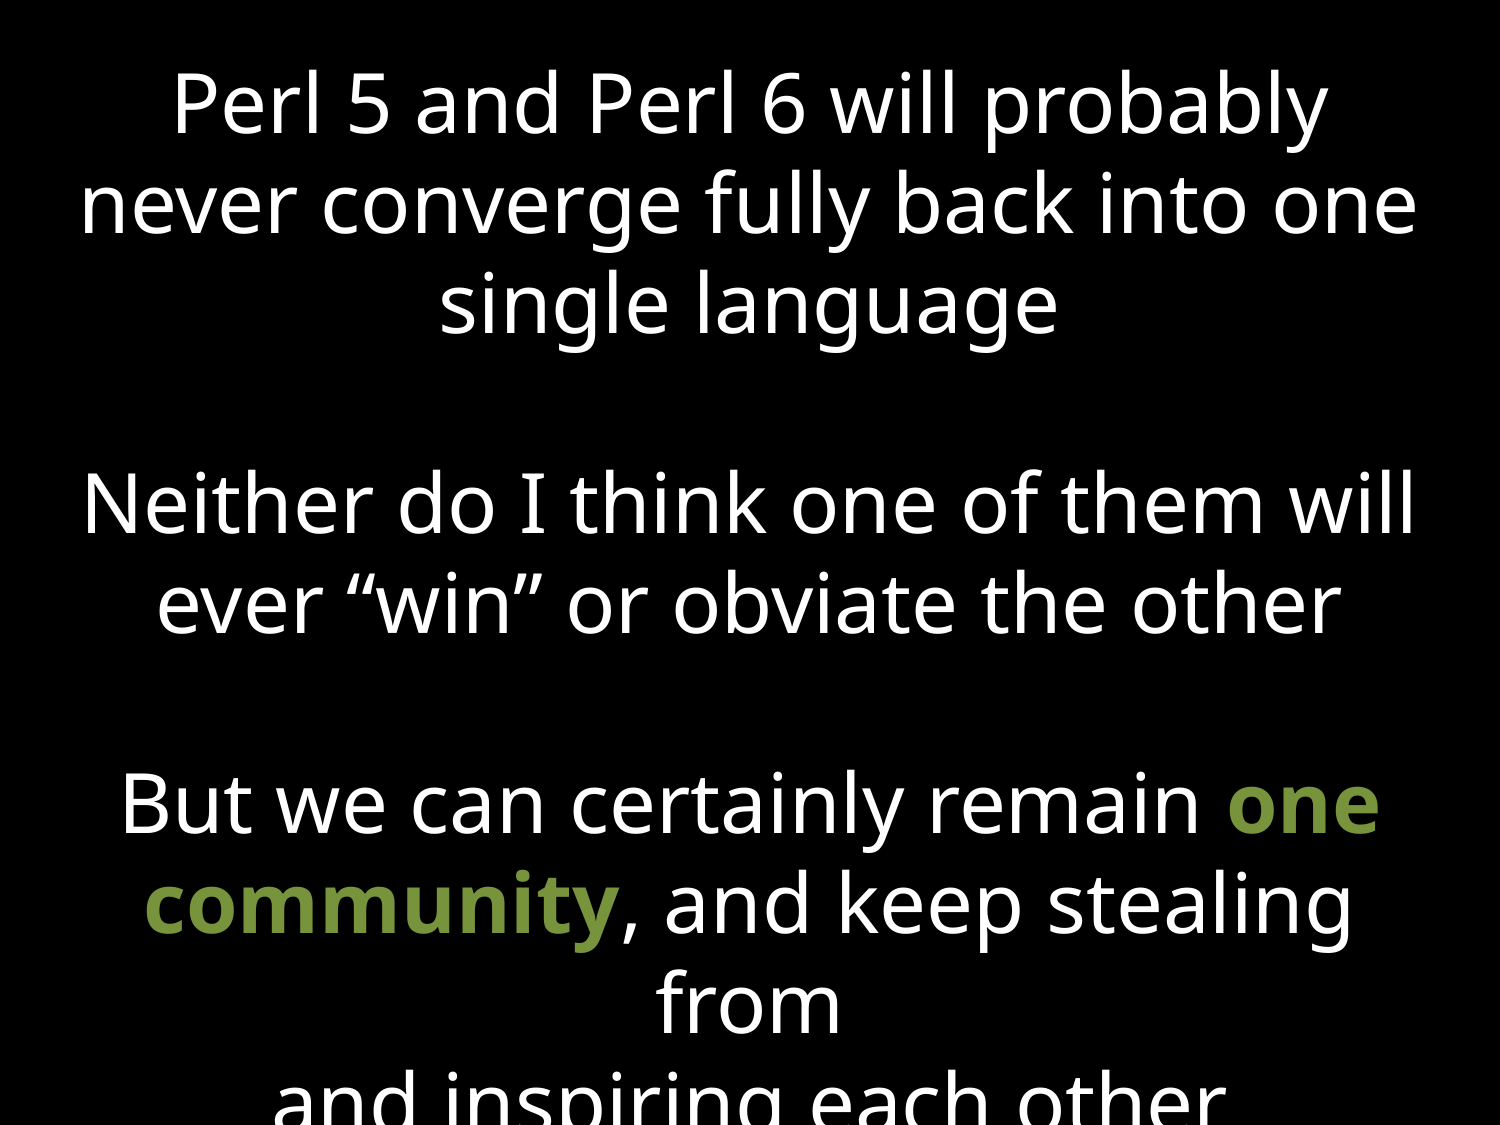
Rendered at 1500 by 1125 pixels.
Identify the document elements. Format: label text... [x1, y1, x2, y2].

text_box Perl 5 and Perl 6 will probably never converge fully back into one single language Neither do I think one of them will ever “win” or obviate the other But we can certainly remain one community, and keep stealing from and inspiring each other [41, 42, 1459, 1125]
